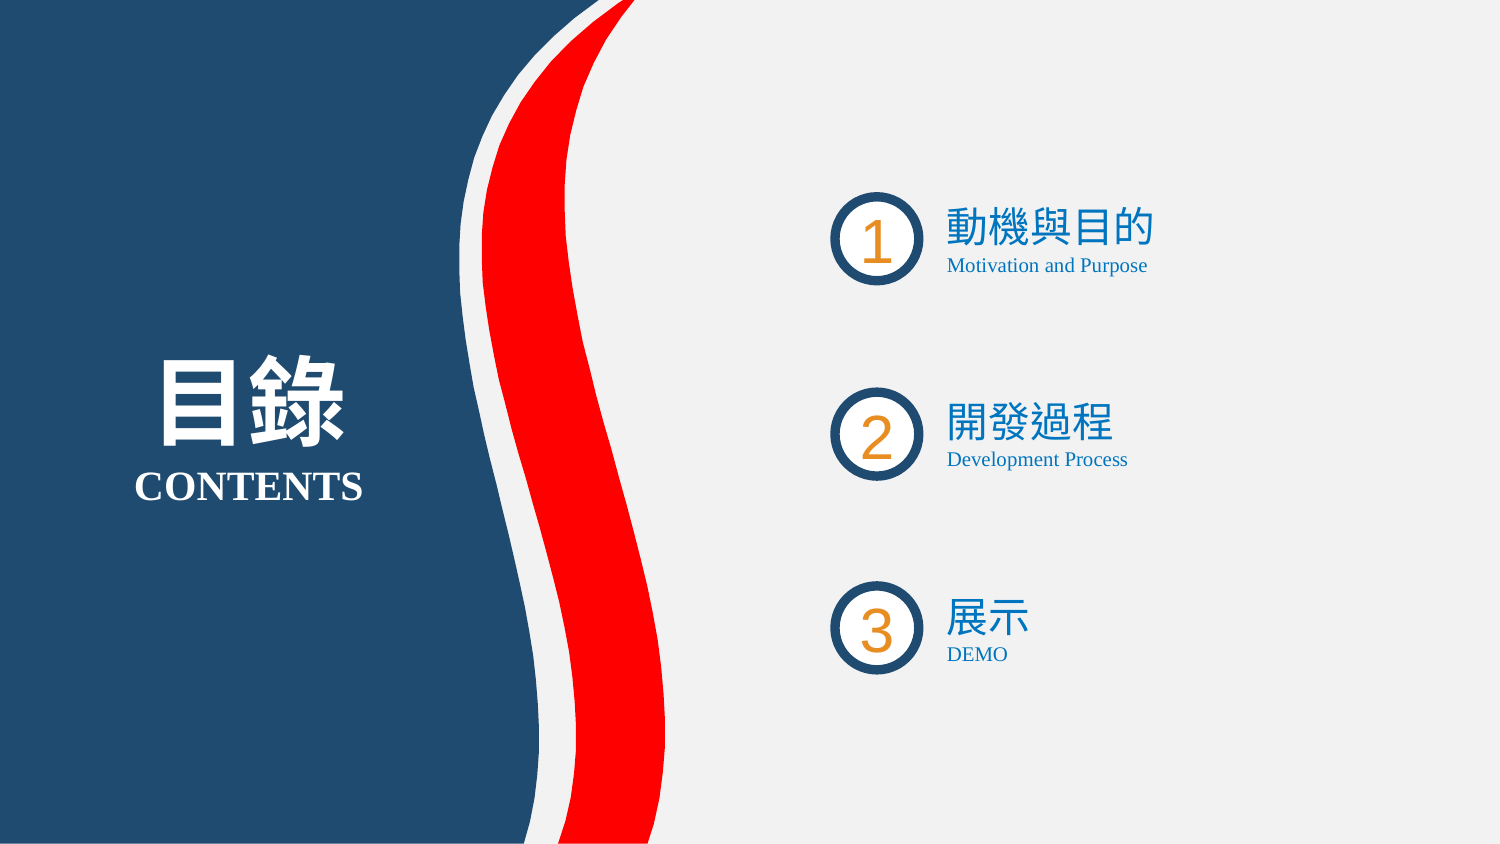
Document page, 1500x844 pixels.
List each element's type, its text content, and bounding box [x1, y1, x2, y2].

text_box [0, 0, 601, 844]
text_box 3 [834, 585, 919, 670]
text_box 目錄 [81, 340, 417, 459]
text_box [479, 0, 668, 844]
text_box 2 [834, 392, 919, 477]
text_box 展示 DEMO [946, 590, 1263, 666]
text_box CONTENTS [82, 458, 415, 509]
text_box 動機與目的 Motivation and Purpose [946, 201, 1263, 277]
text_box 開發過程 Development Process [946, 395, 1263, 471]
text_box 1 [834, 196, 919, 281]
